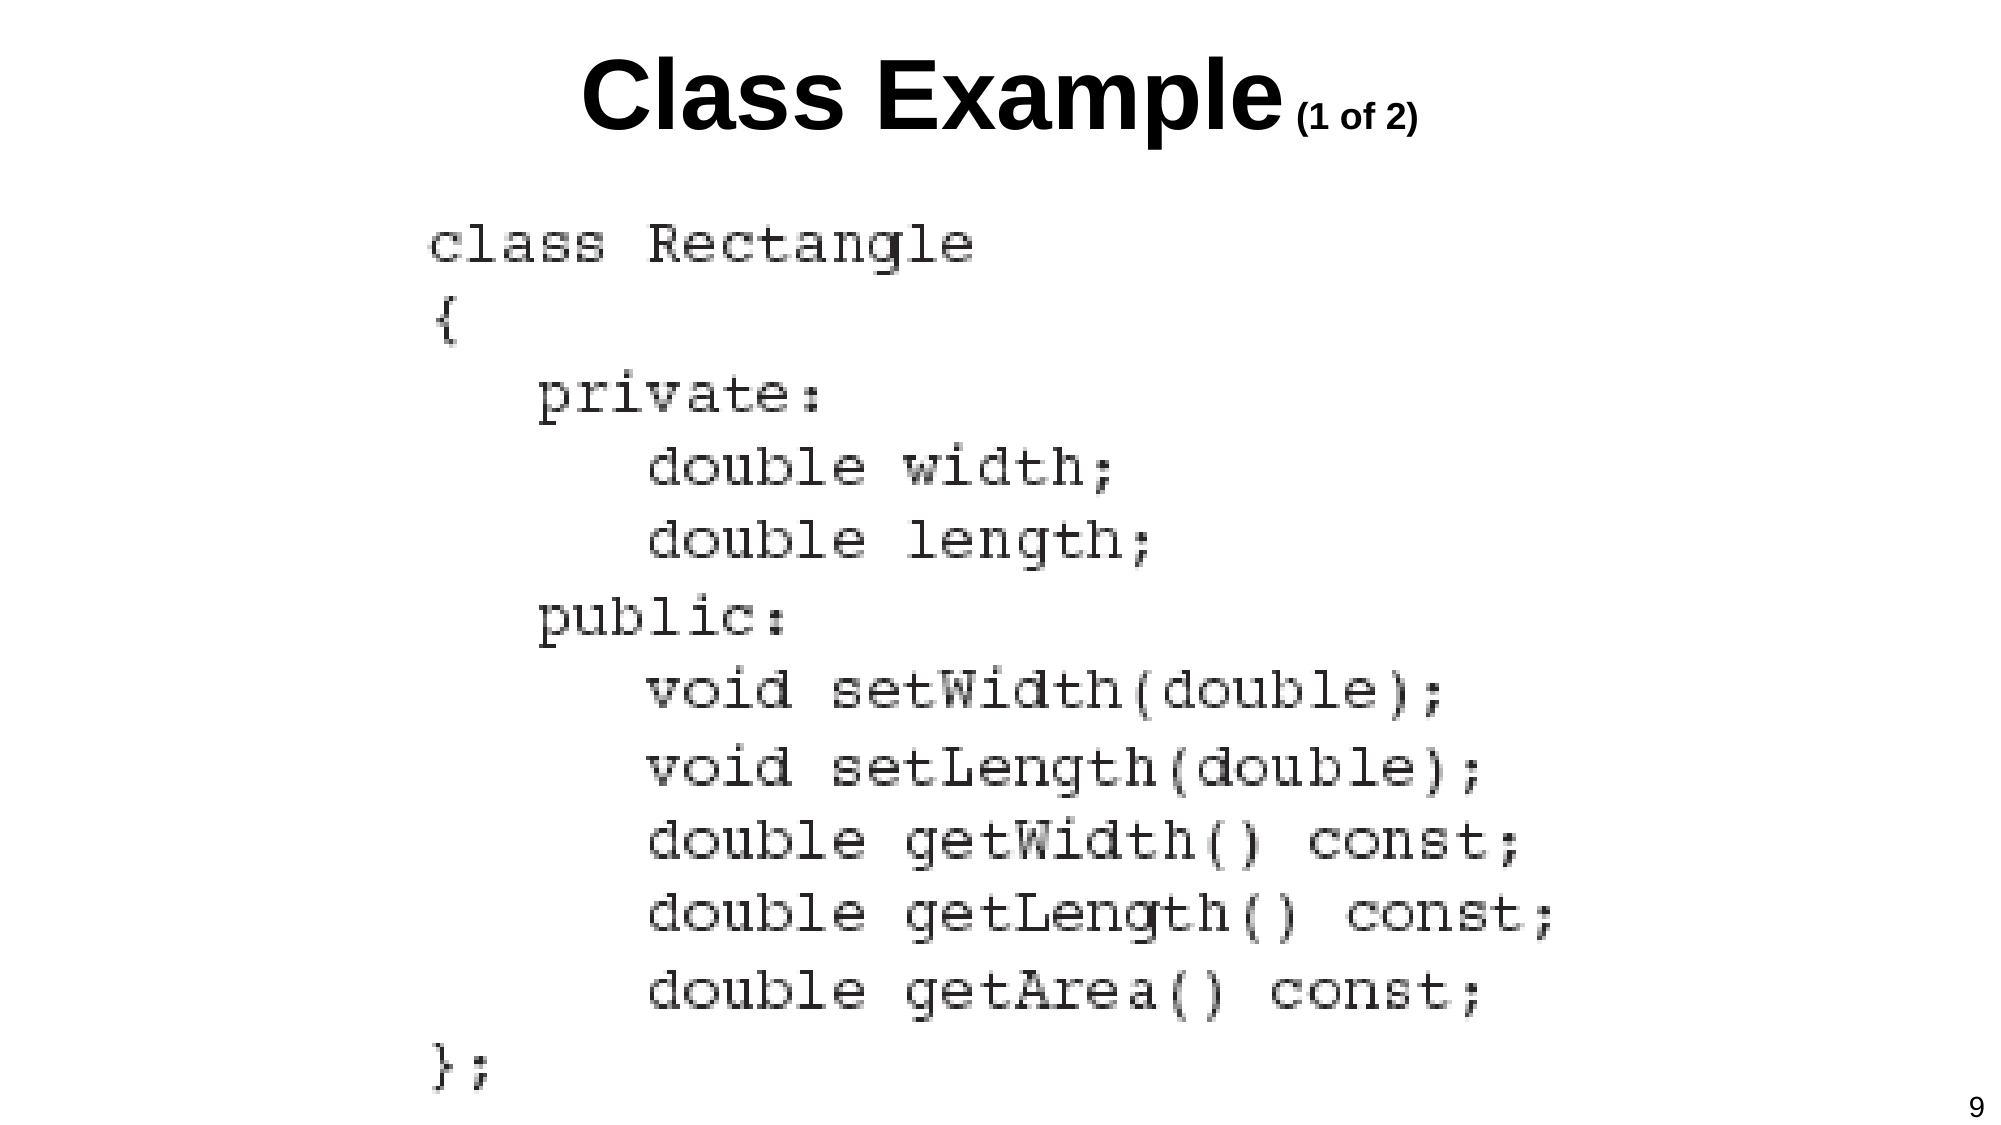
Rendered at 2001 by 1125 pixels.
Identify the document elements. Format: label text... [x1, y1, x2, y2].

picture [371, 194, 1629, 1125]
title Class Example (1 of 2) [0, 0, 2000, 180]
slide_number 9 [1909, 1087, 2000, 1125]
